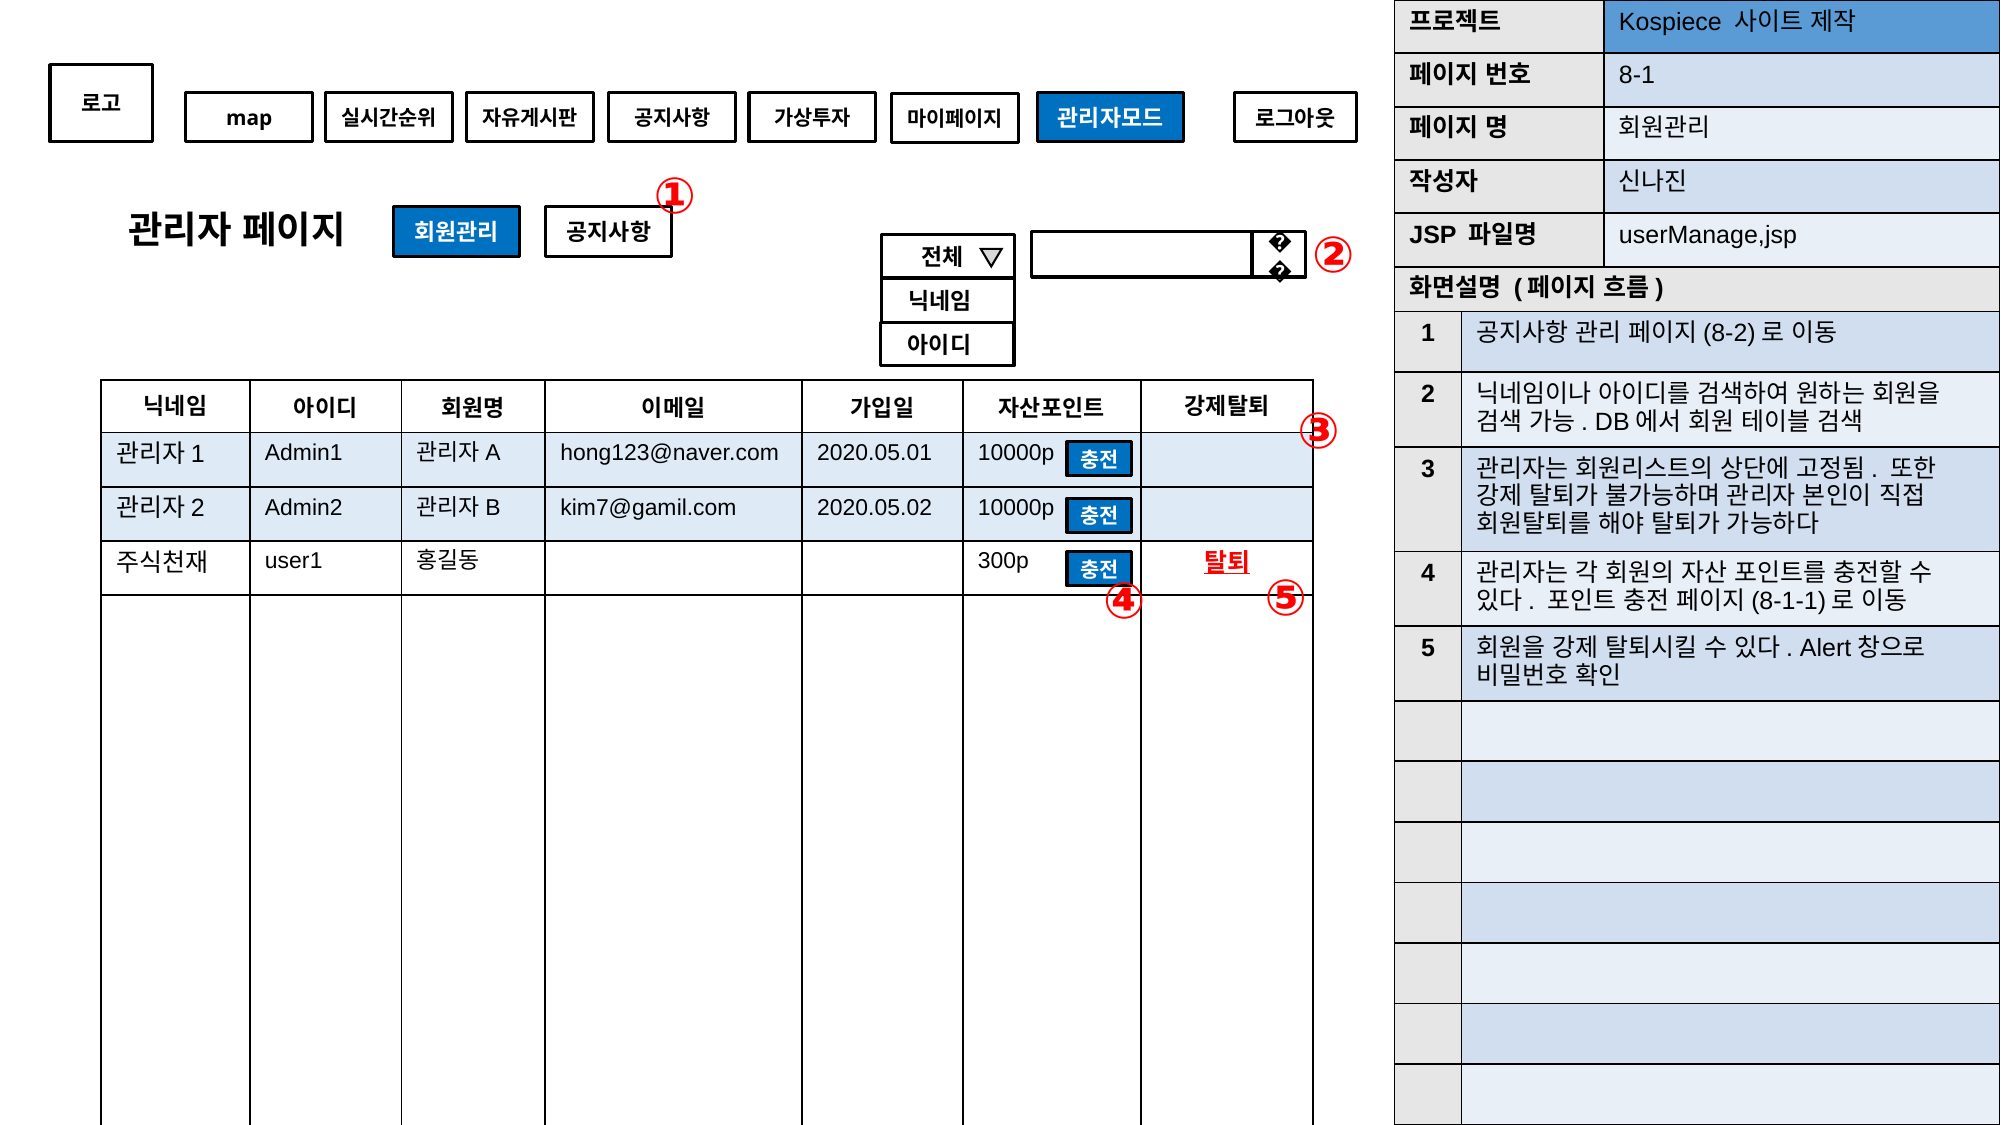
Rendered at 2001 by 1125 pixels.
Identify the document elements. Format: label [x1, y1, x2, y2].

table_cell [1462, 373, 1999, 446]
text_box [101, 201, 374, 257]
table_header [1605, 1, 1999, 52]
table_cell [1605, 161, 1999, 212]
text_box [1282, 391, 1373, 467]
table_cell [546, 596, 801, 1125]
table_cell [1395, 627, 1461, 700]
table_cell [1395, 448, 1461, 551]
text_box [1249, 557, 1340, 634]
table_cell [1462, 627, 1999, 700]
table_cell [1142, 596, 1312, 1125]
text_box [325, 92, 453, 142]
table_cell [1605, 108, 1999, 159]
text_box [1067, 551, 1179, 637]
table_header [251, 381, 401, 432]
table_header [964, 381, 1140, 432]
table_header [1395, 1, 1603, 52]
table_cell [1395, 214, 1603, 266]
table_cell [1395, 161, 1603, 212]
text_box [1067, 441, 1132, 476]
table_header [402, 381, 544, 432]
table_cell [402, 542, 544, 594]
table_cell [803, 542, 962, 594]
text_box [466, 92, 594, 142]
table_cell [1395, 823, 1461, 882]
table_cell [1462, 1004, 1999, 1063]
table_cell [1395, 373, 1461, 446]
text_box [1031, 214, 1388, 291]
table_cell [251, 596, 401, 1125]
table_cell [1395, 1065, 1461, 1124]
table_cell [1395, 1004, 1461, 1063]
table_cell [251, 433, 401, 486]
text_box [608, 92, 736, 142]
table_cell [964, 433, 1140, 486]
table_cell [251, 488, 401, 540]
table_cell [402, 433, 544, 486]
table_cell [803, 488, 962, 540]
table_header [102, 381, 249, 432]
text_box [393, 206, 520, 257]
table_cell [251, 542, 401, 594]
table_cell [1395, 883, 1461, 942]
text_box [1067, 498, 1132, 533]
table_cell [546, 542, 801, 594]
table_cell [102, 596, 249, 1125]
table_cell [1395, 54, 1603, 106]
table_cell [803, 596, 962, 1125]
table_cell [402, 596, 544, 1125]
text_box [50, 64, 153, 142]
table_cell [1605, 54, 1999, 106]
table_cell [102, 488, 249, 540]
table_cell [1395, 702, 1461, 760]
text_box [749, 92, 876, 142]
table_cell [546, 488, 801, 540]
table_cell [102, 542, 249, 594]
text_box [1234, 92, 1357, 142]
table_cell [402, 488, 544, 540]
table_cell [546, 433, 801, 486]
text_box [880, 234, 1015, 366]
table_cell [1462, 552, 1999, 625]
text_box [891, 93, 1019, 143]
table_header [803, 381, 962, 432]
table_cell [1462, 312, 1999, 371]
table_header [546, 381, 801, 432]
table_cell [1395, 312, 1461, 371]
text_box [1037, 92, 1184, 142]
text_box [545, 155, 729, 257]
table_cell [1462, 1065, 1999, 1124]
table_cell [964, 542, 1140, 594]
table_cell [964, 488, 1140, 540]
table_cell [102, 433, 249, 486]
text_box [185, 92, 313, 142]
table_cell [1395, 108, 1603, 159]
table_cell [1142, 542, 1312, 594]
table_cell [1605, 214, 1999, 266]
table_cell [1462, 883, 1999, 942]
table_cell [1395, 762, 1461, 821]
table_cell [1462, 944, 1999, 1003]
table_cell [1462, 448, 1999, 551]
table_cell [1395, 552, 1461, 625]
table_cell [1395, 944, 1461, 1003]
table_cell [1142, 433, 1312, 486]
table_cell [1462, 823, 1999, 882]
table_header [1395, 268, 1999, 311]
table_cell [1462, 702, 1999, 760]
table_cell [1462, 762, 1999, 821]
table_cell [964, 596, 1140, 1125]
table_cell [1142, 488, 1312, 540]
table_header [1142, 381, 1312, 432]
table_cell [803, 433, 962, 486]
